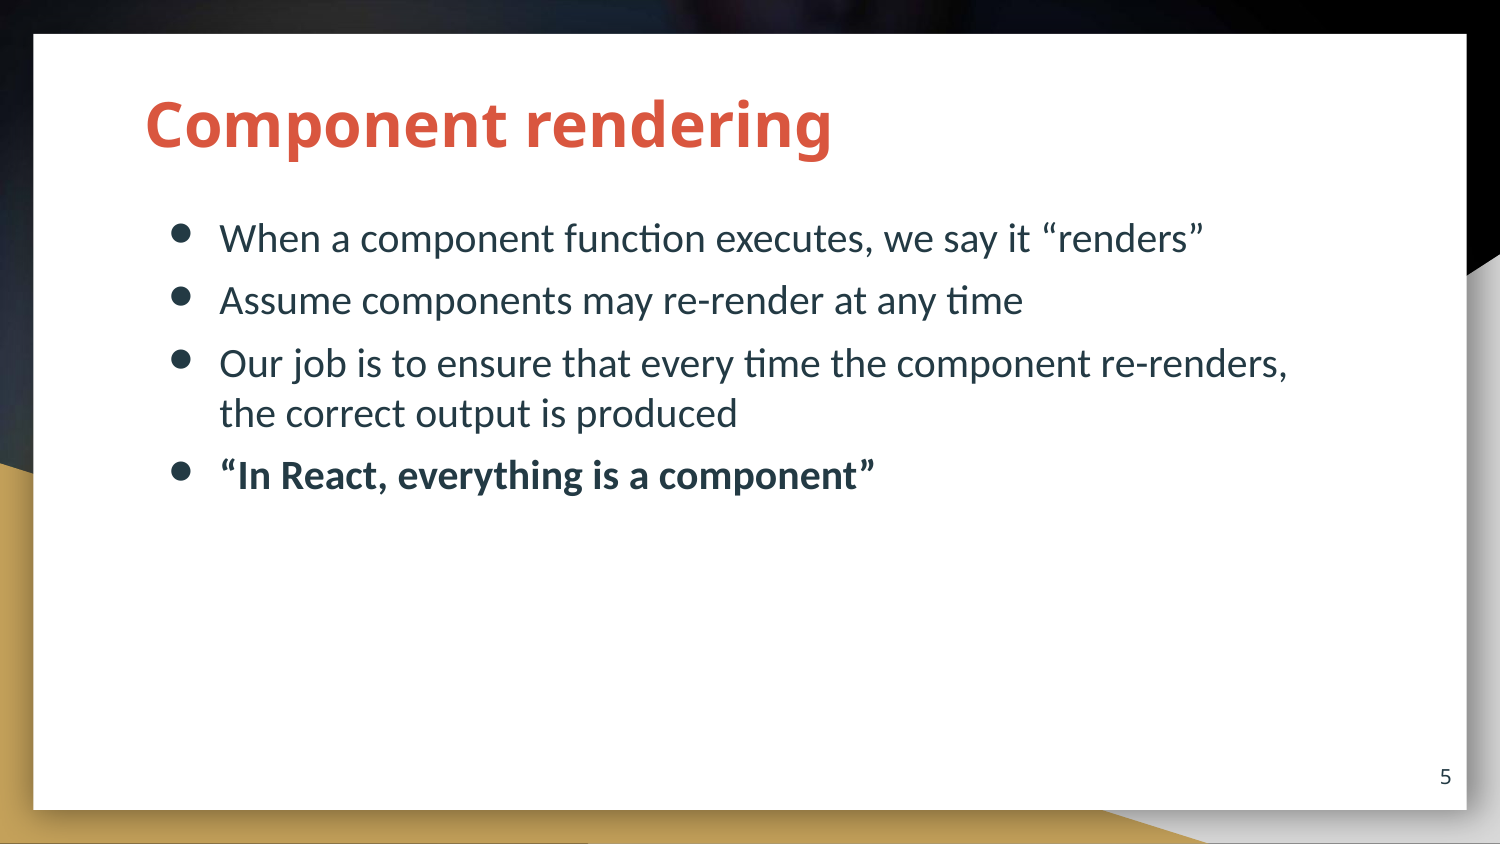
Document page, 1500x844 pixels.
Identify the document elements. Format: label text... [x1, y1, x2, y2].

slide_number 5 [1376, 745, 1467, 810]
list When a component function executes, we say it “renders” Assume components may re-render at any time Our job is to ensure that every time the component re-renders, the correct output is produced “In React, everything is a component” [129, 195, 1361, 746]
title Component rendering [129, 70, 1361, 179]
picture [0, 0, 1500, 473]
